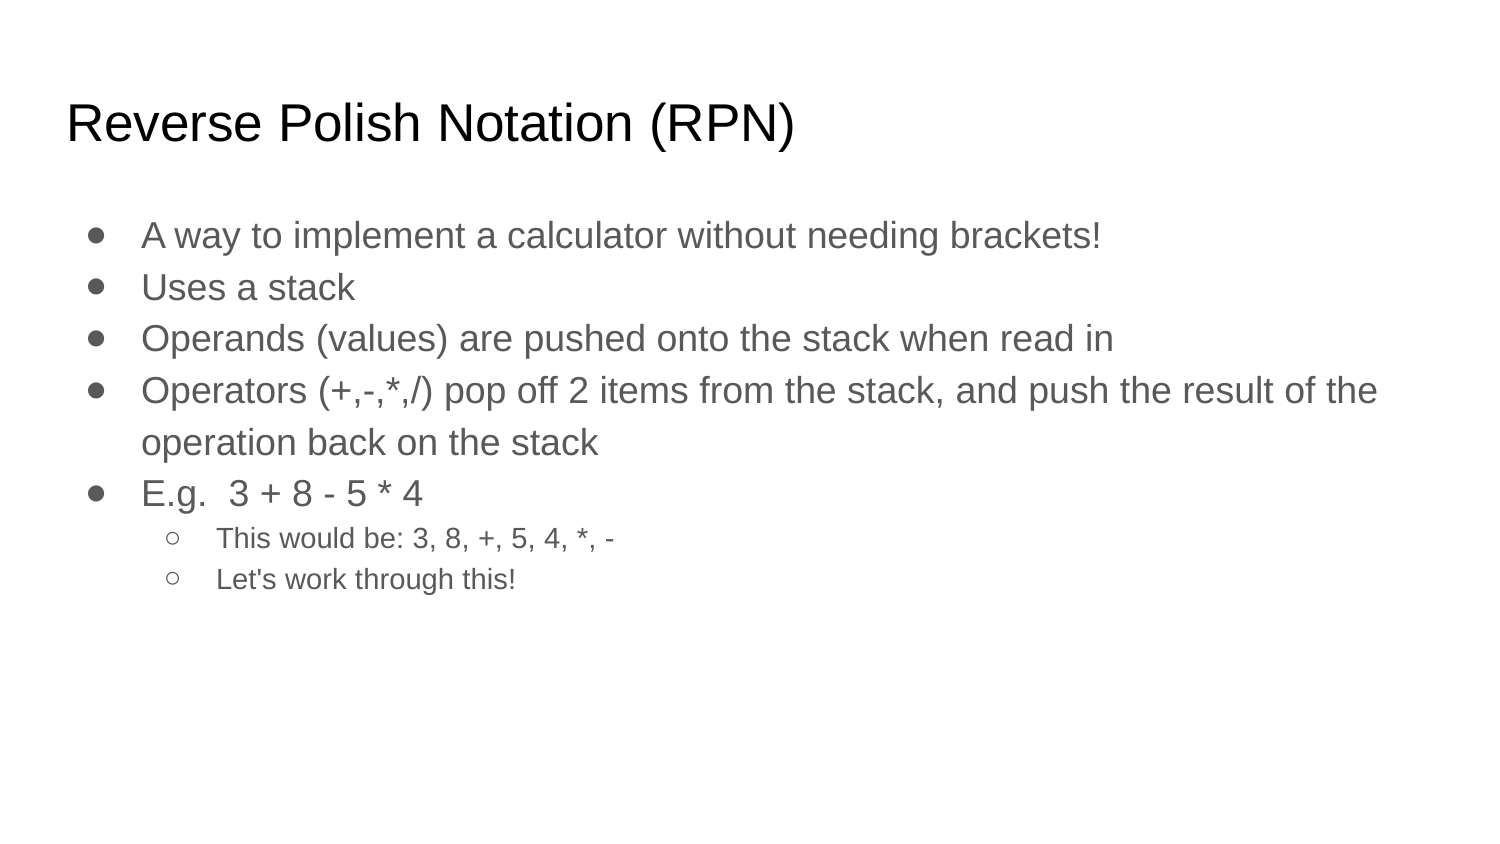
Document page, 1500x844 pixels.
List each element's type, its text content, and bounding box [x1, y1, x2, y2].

list A way to implement a calculator without needing brackets! Uses a stack Operands (values) are pushed onto the stack when read in Operators (+,-,*,/) pop off 2 items from the stack, and push the result of the operation back on the stack E.g. 3 + 8 - 5 * 4 This would be: 3, 8, +, 5, 4, *, - Let's work through this! [51, 189, 1449, 750]
title Reverse Polish Notation (RPN) [51, 72, 1449, 167]
